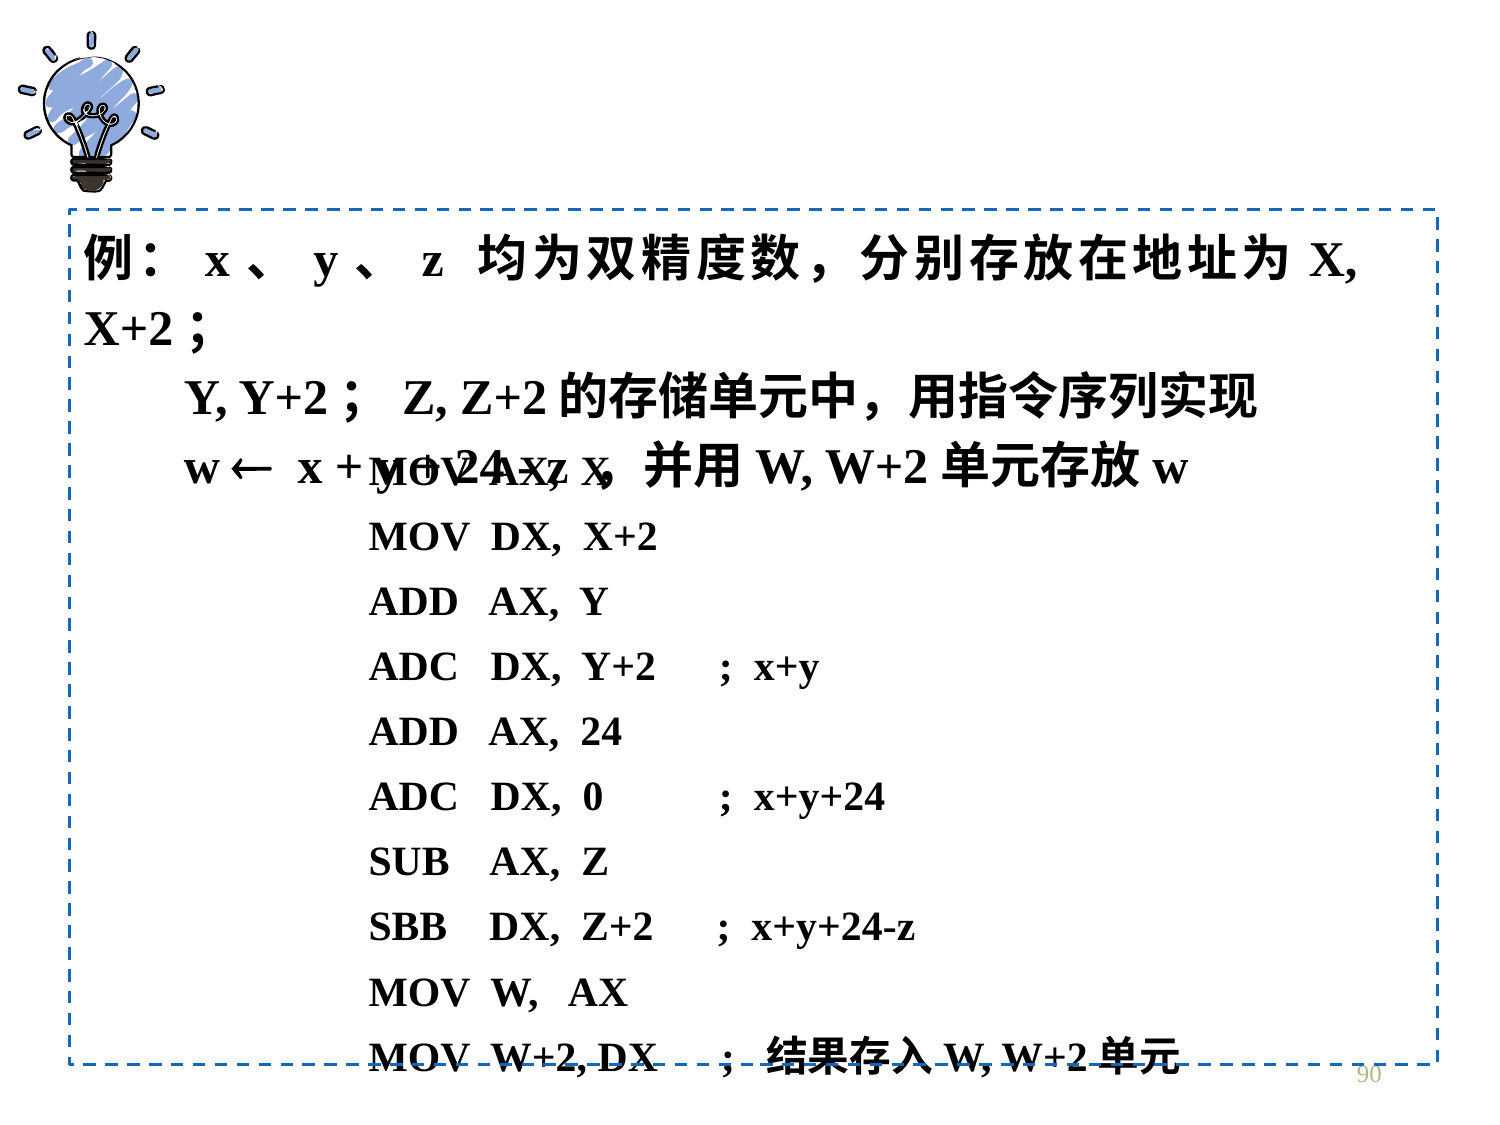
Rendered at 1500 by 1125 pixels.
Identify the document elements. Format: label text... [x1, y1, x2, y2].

text_box [69, 209, 1438, 1065]
text_box MOV AX, X MOV DX, X+2 ADD AX, Y ADC DX, Y+2 ; x+y ADD AX, 24 ADC DX, 0 ; x+y+24 SUB AX, Z SBB DX, Z+2 ; x+y+24-z MOV W, AX MOV W+2, DX ; 结果存入W, W+2单元 [353, 1065, 1059, 1087]
slide_number 90 [1059, 1065, 1397, 1103]
